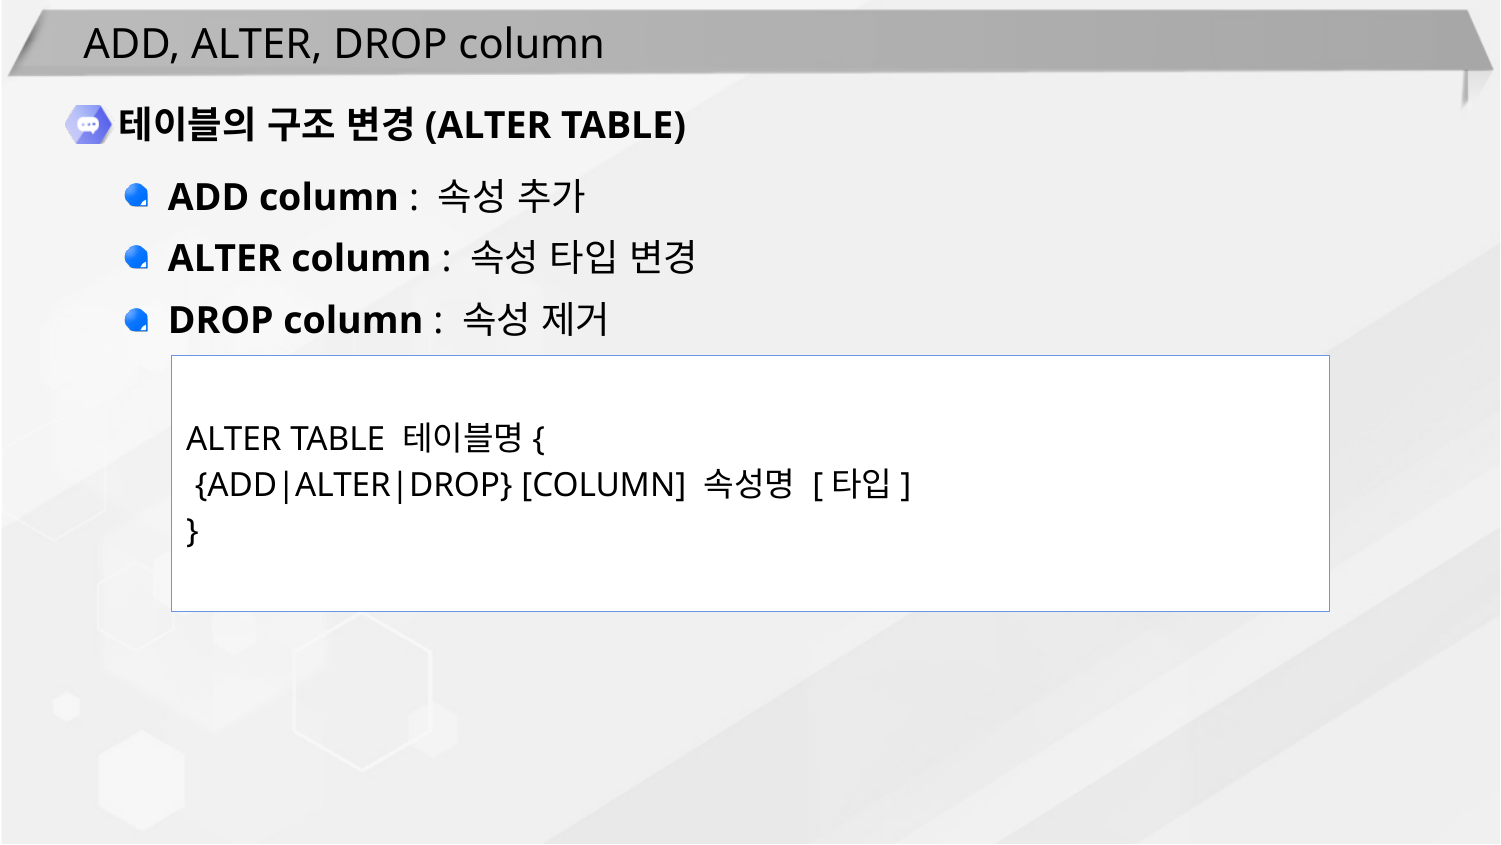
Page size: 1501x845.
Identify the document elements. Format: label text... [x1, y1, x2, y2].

text_box ADD column : 속성 추가 ALTER column : 속성 타입 변경 DROP column : 속성 제거 [147, 162, 719, 352]
text_box ALTER TABLE 테이블명{ {ADD|ALTER|DROP} [COLUMN] 속성명 [타입] } [169, 353, 1331, 613]
picture [123, 308, 148, 332]
picture [123, 183, 148, 207]
text_box ADD, ALTER, DROP column [71, 11, 618, 74]
picture [123, 245, 148, 269]
text_box 테이블의 구조 변경(ALTER TABLE) [98, 91, 752, 157]
picture [64, 105, 116, 144]
